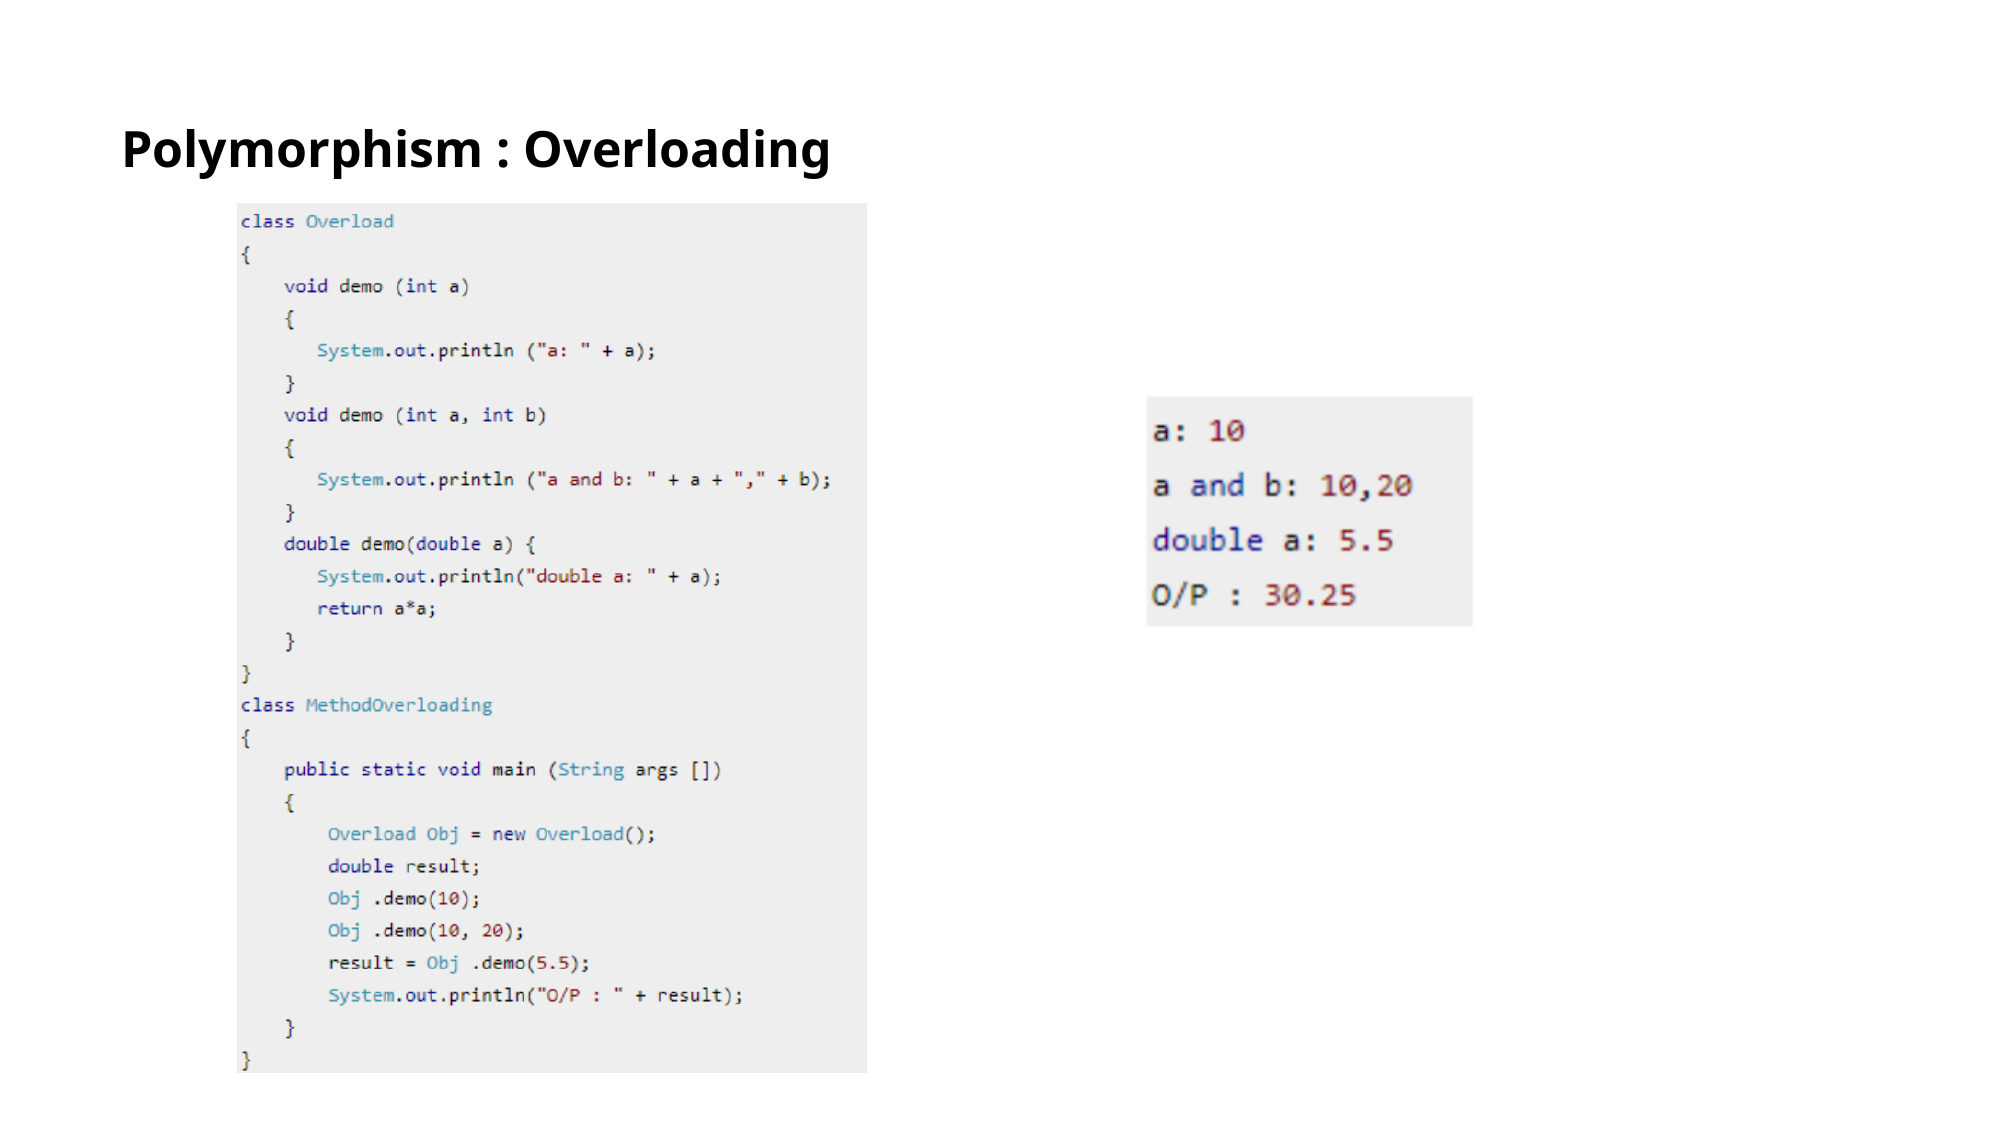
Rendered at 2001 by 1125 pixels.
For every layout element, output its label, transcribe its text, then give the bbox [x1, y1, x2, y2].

picture [1105, 379, 1662, 675]
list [237, 203, 867, 1073]
title Polymorphism : Overloading [106, 42, 1832, 260]
